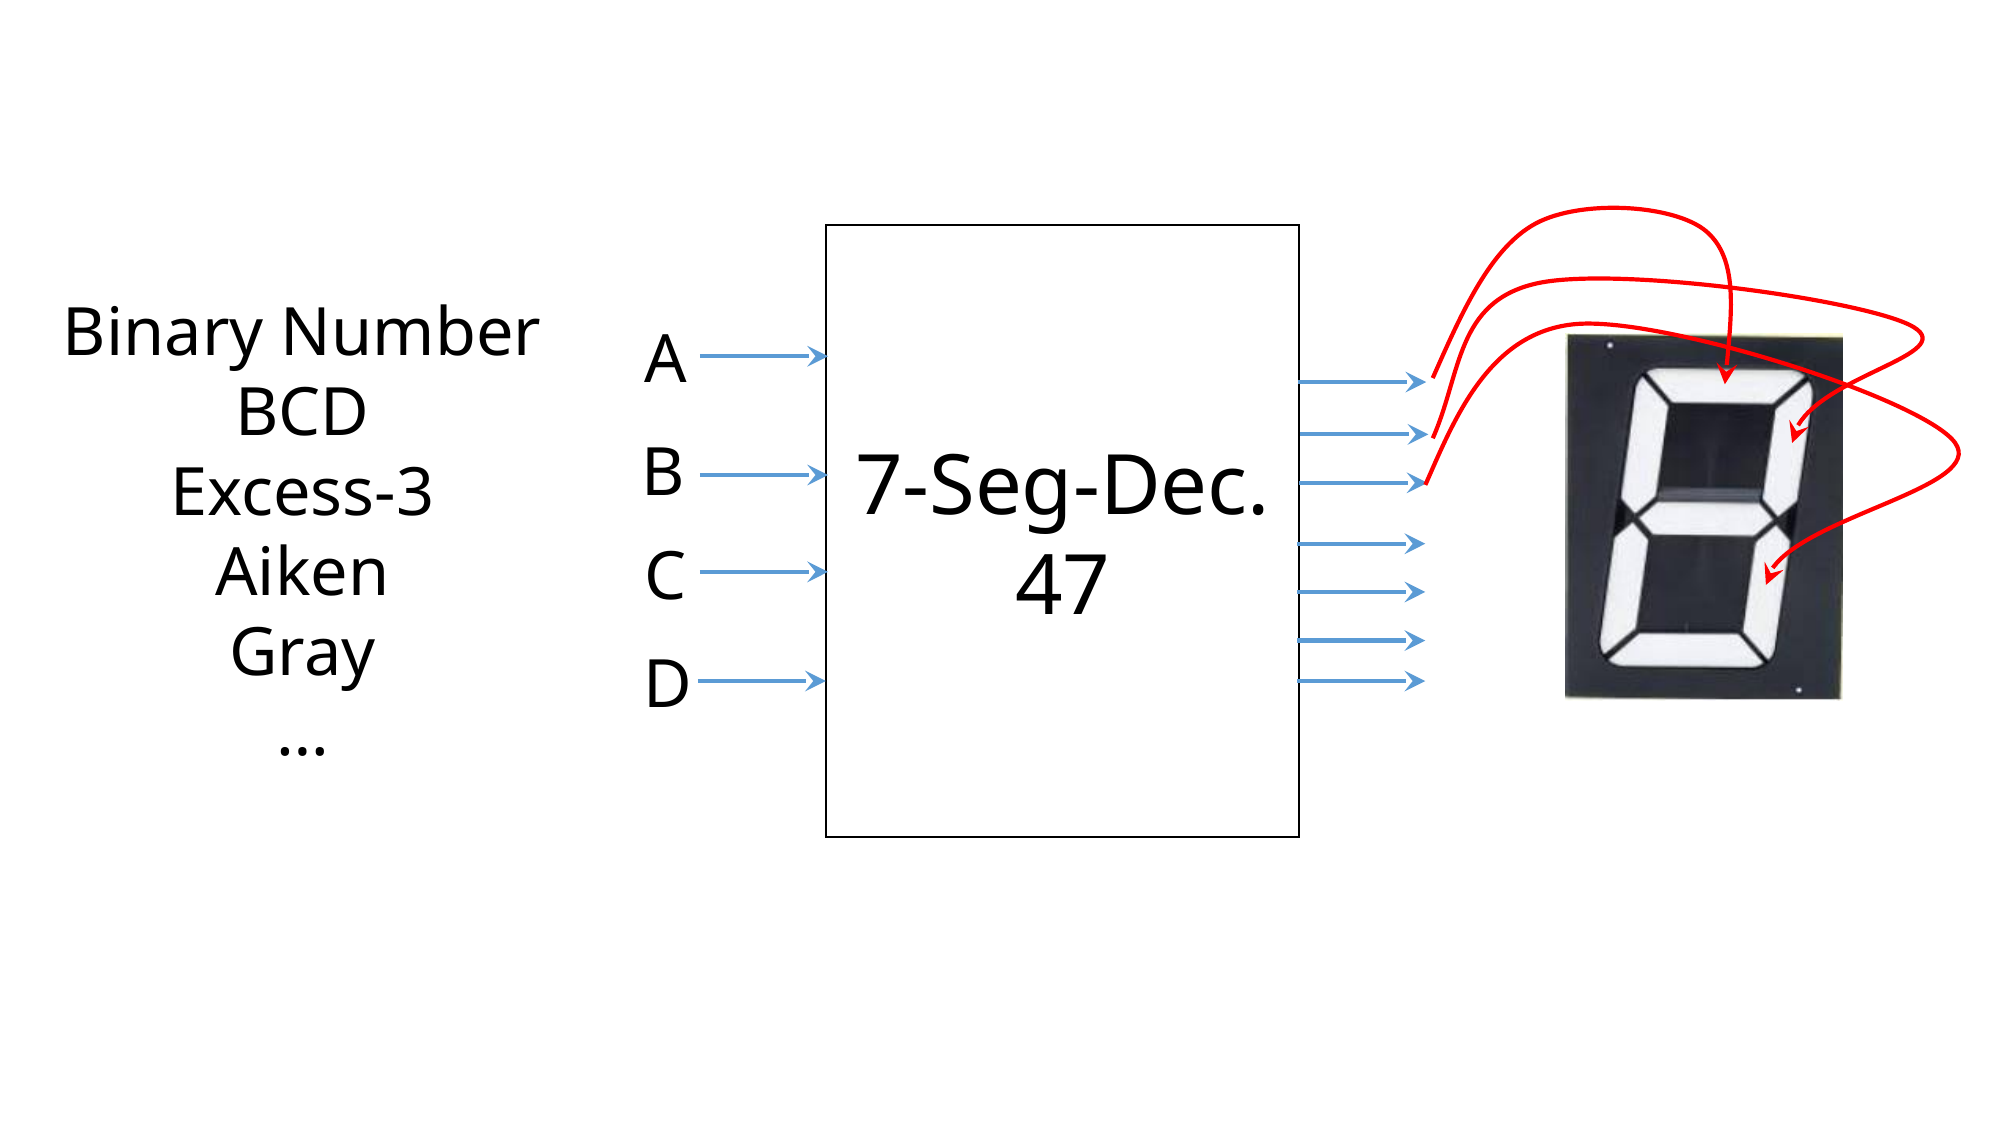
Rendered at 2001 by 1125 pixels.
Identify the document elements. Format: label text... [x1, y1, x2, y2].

text_box [1424, 322, 1672, 526]
text_box [1431, 277, 1924, 439]
text_box D [628, 633, 707, 728]
text_box Binary Number BCD Excess-3 Aiken Gray … [45, 281, 560, 776]
text_box B [626, 421, 700, 516]
text_box [1431, 206, 1732, 379]
text_box C [629, 525, 702, 621]
text_box A [629, 308, 702, 403]
picture [1565, 333, 1843, 701]
text_box [1843, 382, 1960, 524]
